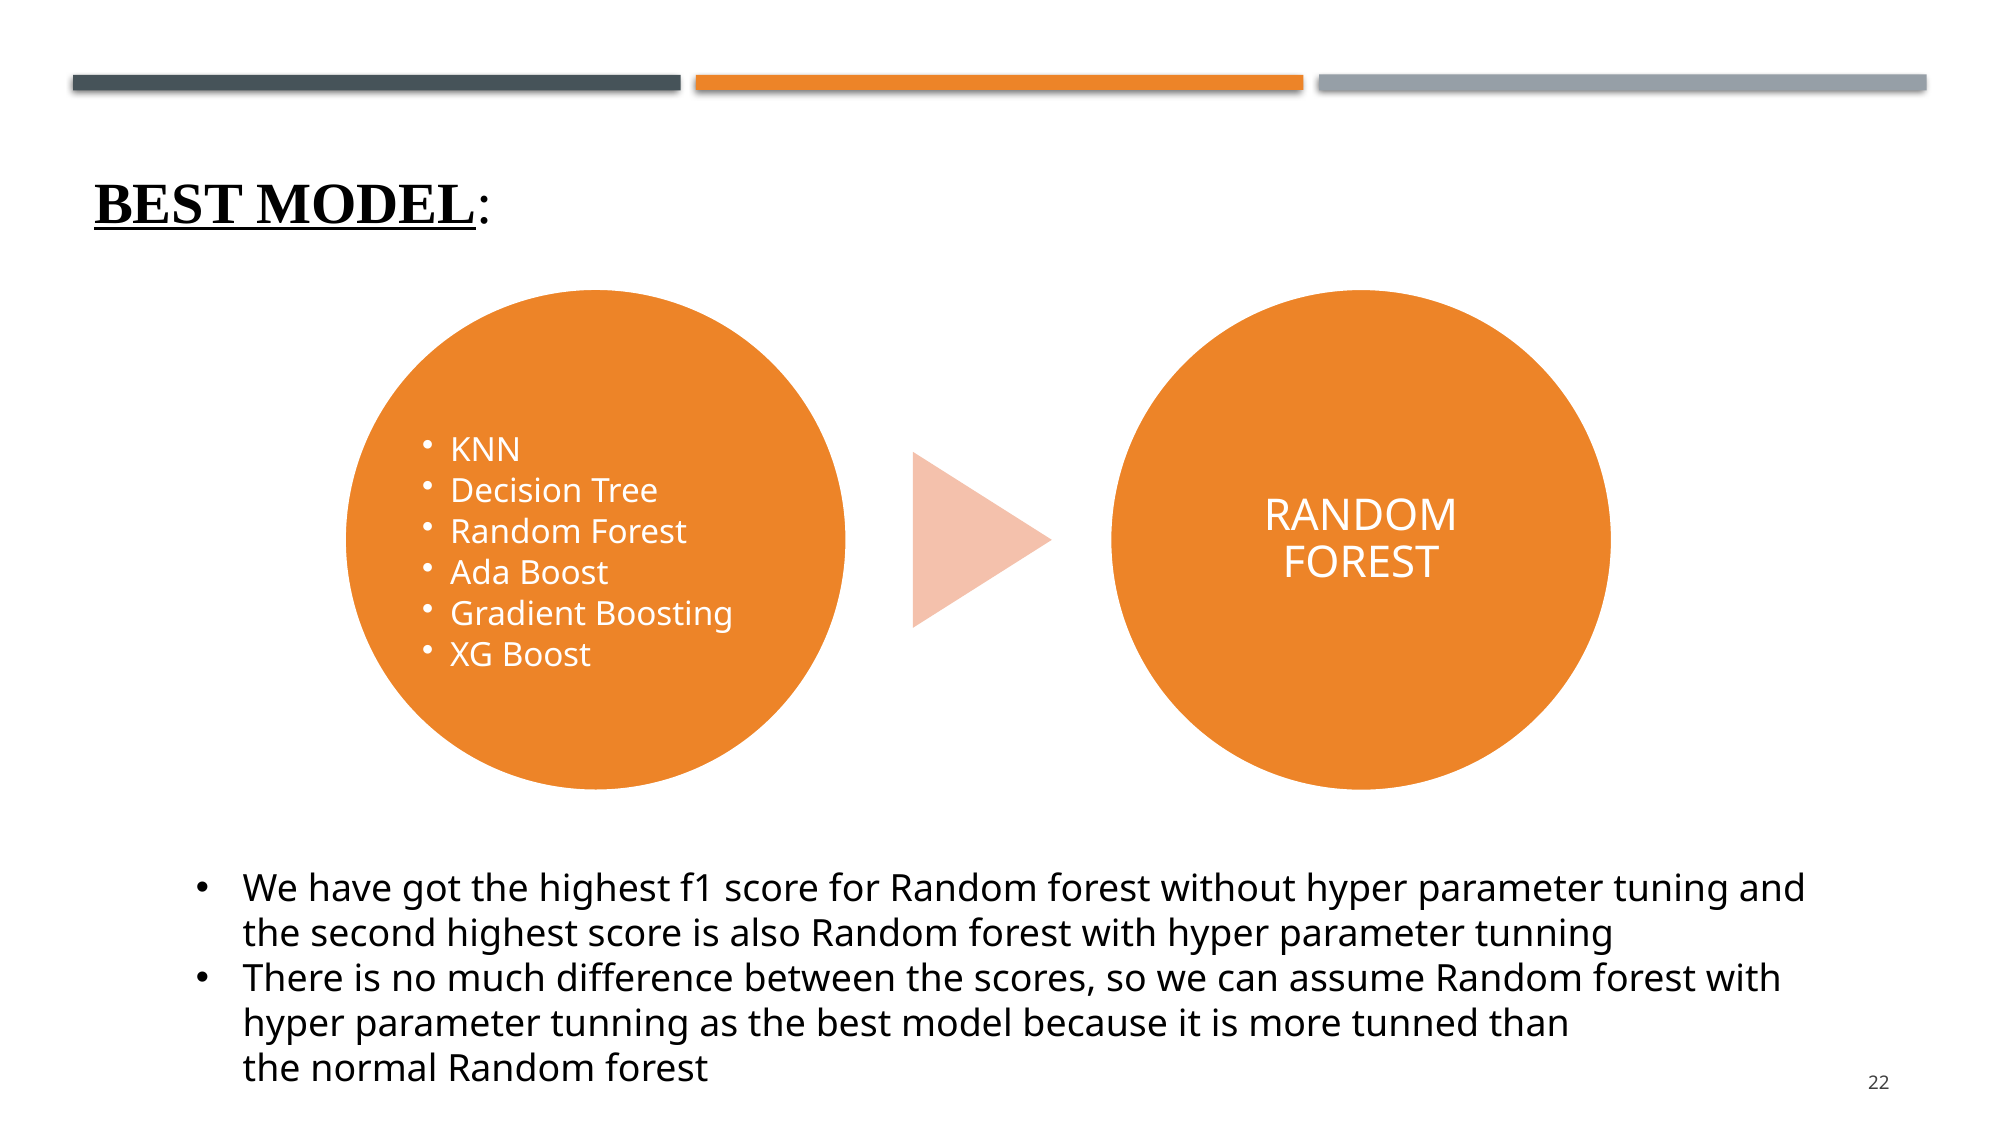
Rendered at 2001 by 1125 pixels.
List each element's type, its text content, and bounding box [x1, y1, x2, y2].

title Best Model: [79, 47, 1889, 243]
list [180, 287, 1787, 792]
text_box We have got the highest f1 score for Random forest without hyper parameter tuning and the second highest score is also Random forest with hyper parameter tunning There is no much difference between the scores, so we can assume Random forest with hyper parameter tunning as the best model because it is more tunned than the normal Random forest [181, 856, 1868, 1097]
slide_number 22 [1732, 1053, 1905, 1114]
